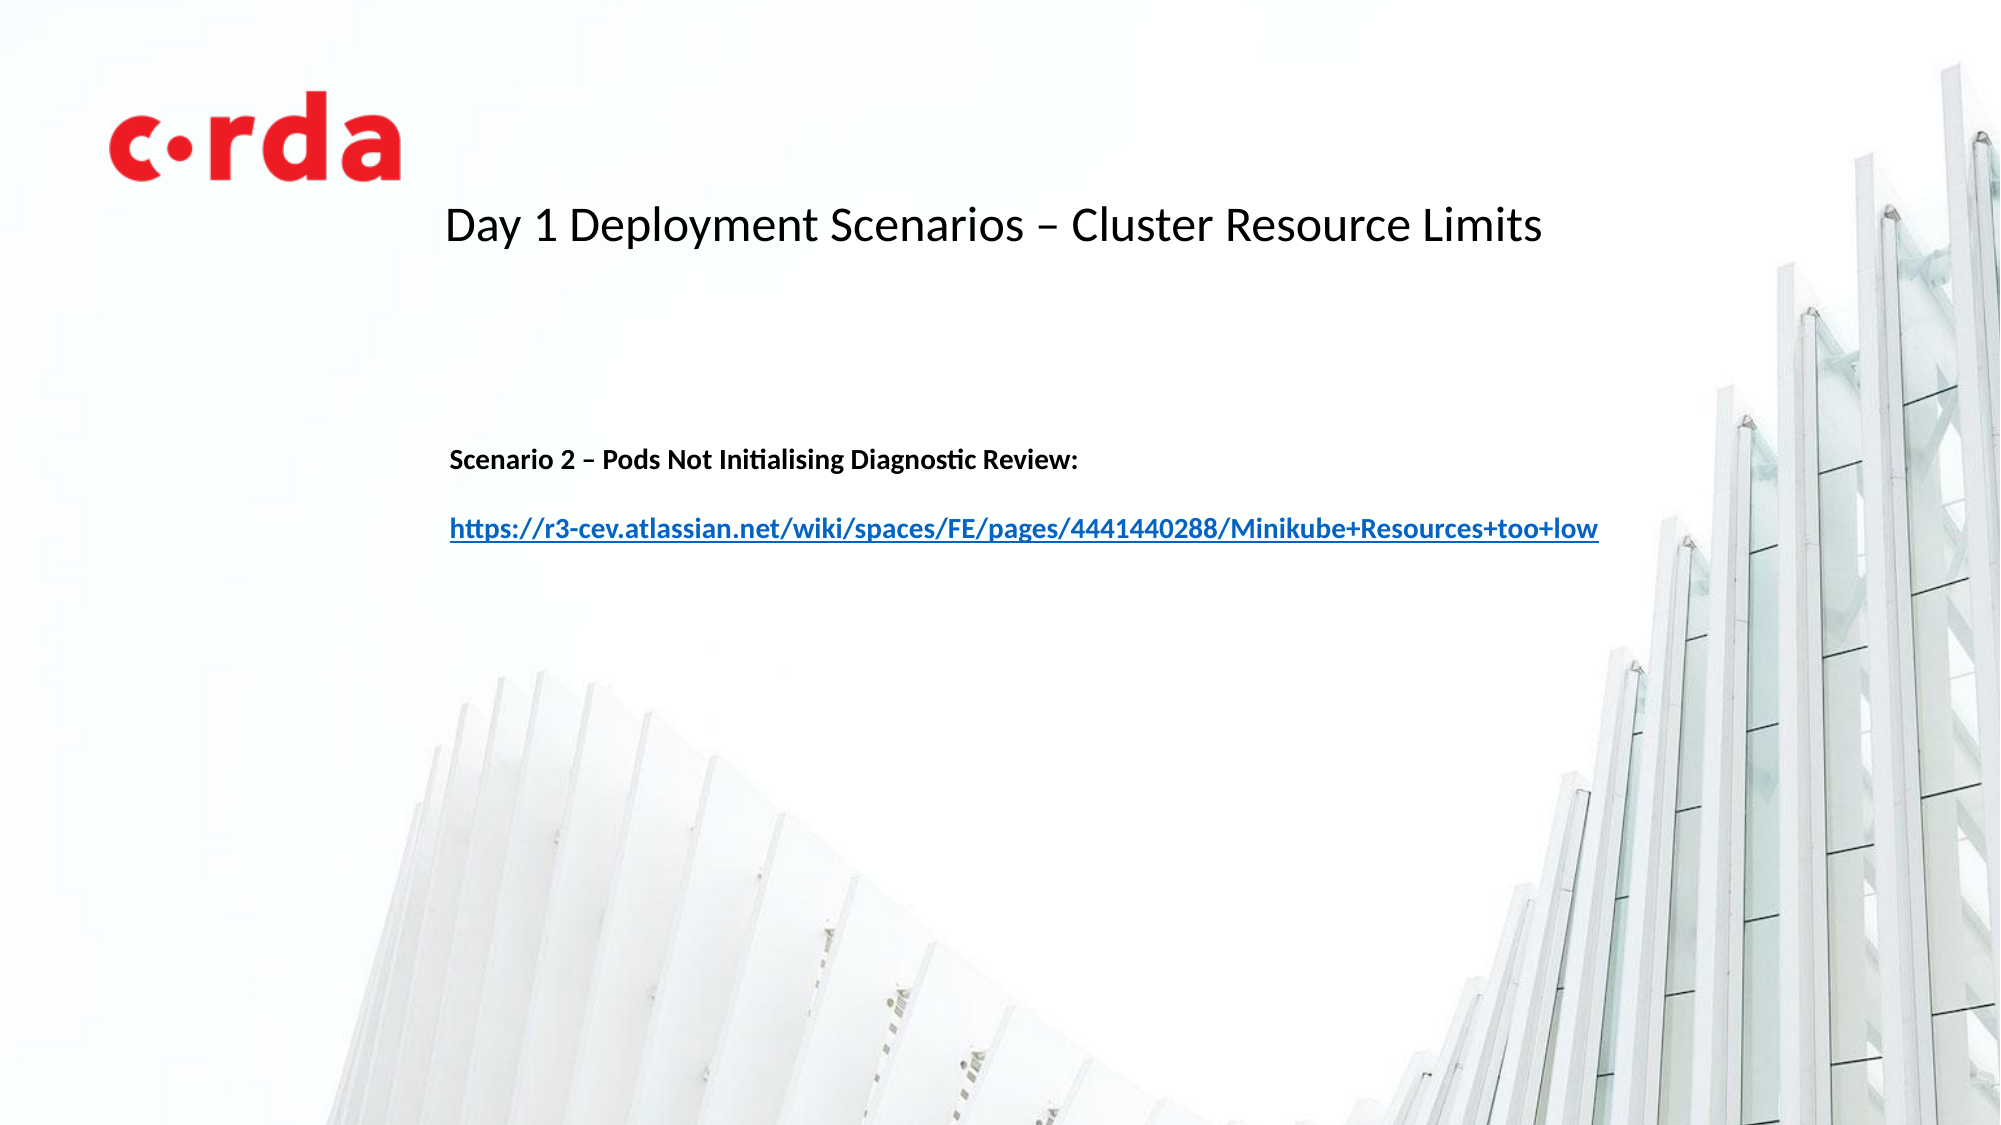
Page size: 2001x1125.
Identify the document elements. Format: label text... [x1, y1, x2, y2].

text_box Day 1 Deployment Scenarios – Cluster Resource Limits [430, 183, 1720, 259]
picture [0, 0, 2000, 1125]
text_box Scenario 2 – Pods Not Initialising Diagnostic Review: https://r3-cev.atlassian.net/wiki/spaces/FE/pages/4441440288/Minikube+Resources+too+low [359, 327, 1661, 922]
